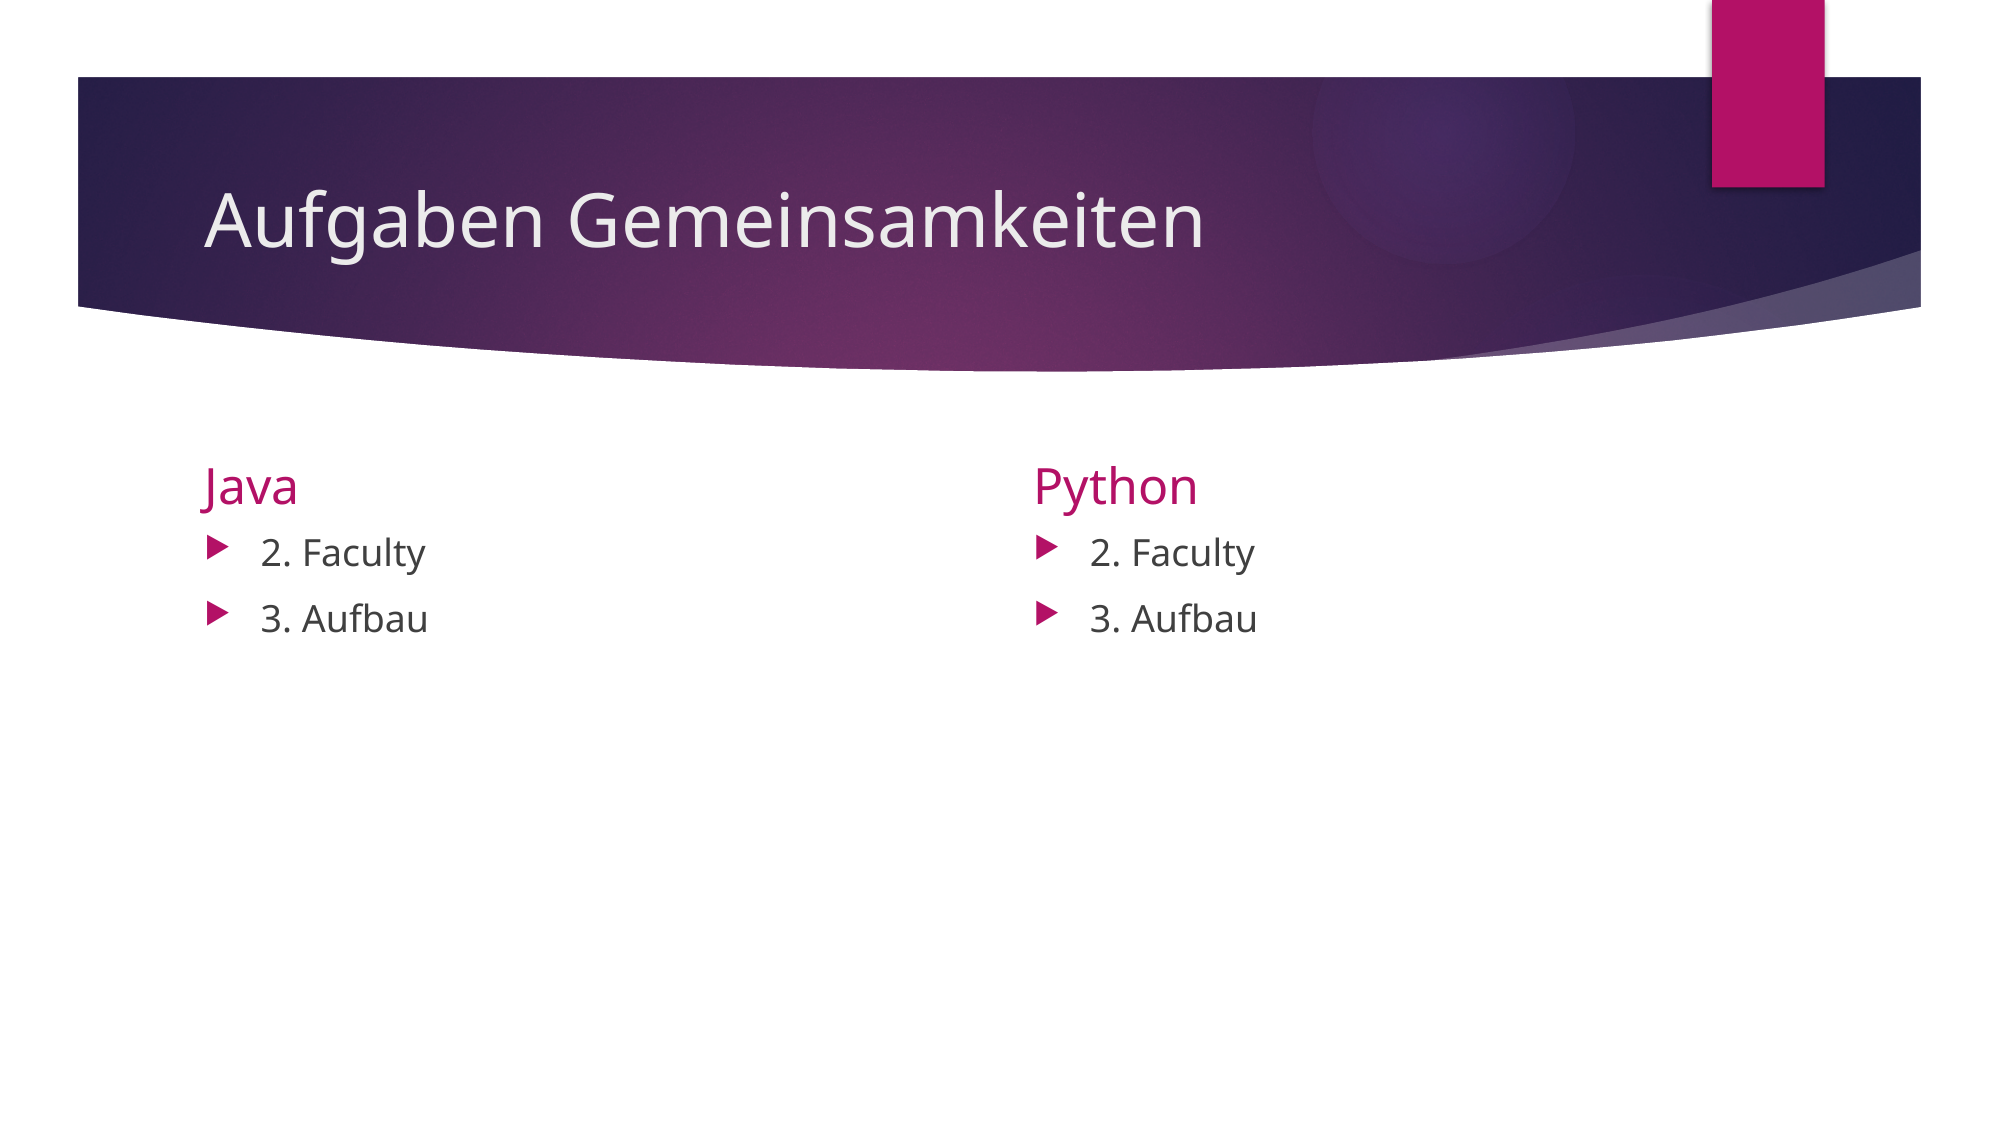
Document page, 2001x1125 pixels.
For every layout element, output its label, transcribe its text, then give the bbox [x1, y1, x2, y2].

list 2. Faculty 3. Aufbau [189, 521, 981, 988]
list Python [1018, 427, 1810, 521]
list Java [189, 427, 981, 521]
title Aufgaben Gemeinsamkeiten [189, 159, 1627, 276]
list 2. Faculty 3. Aufbau [1018, 521, 1810, 988]
